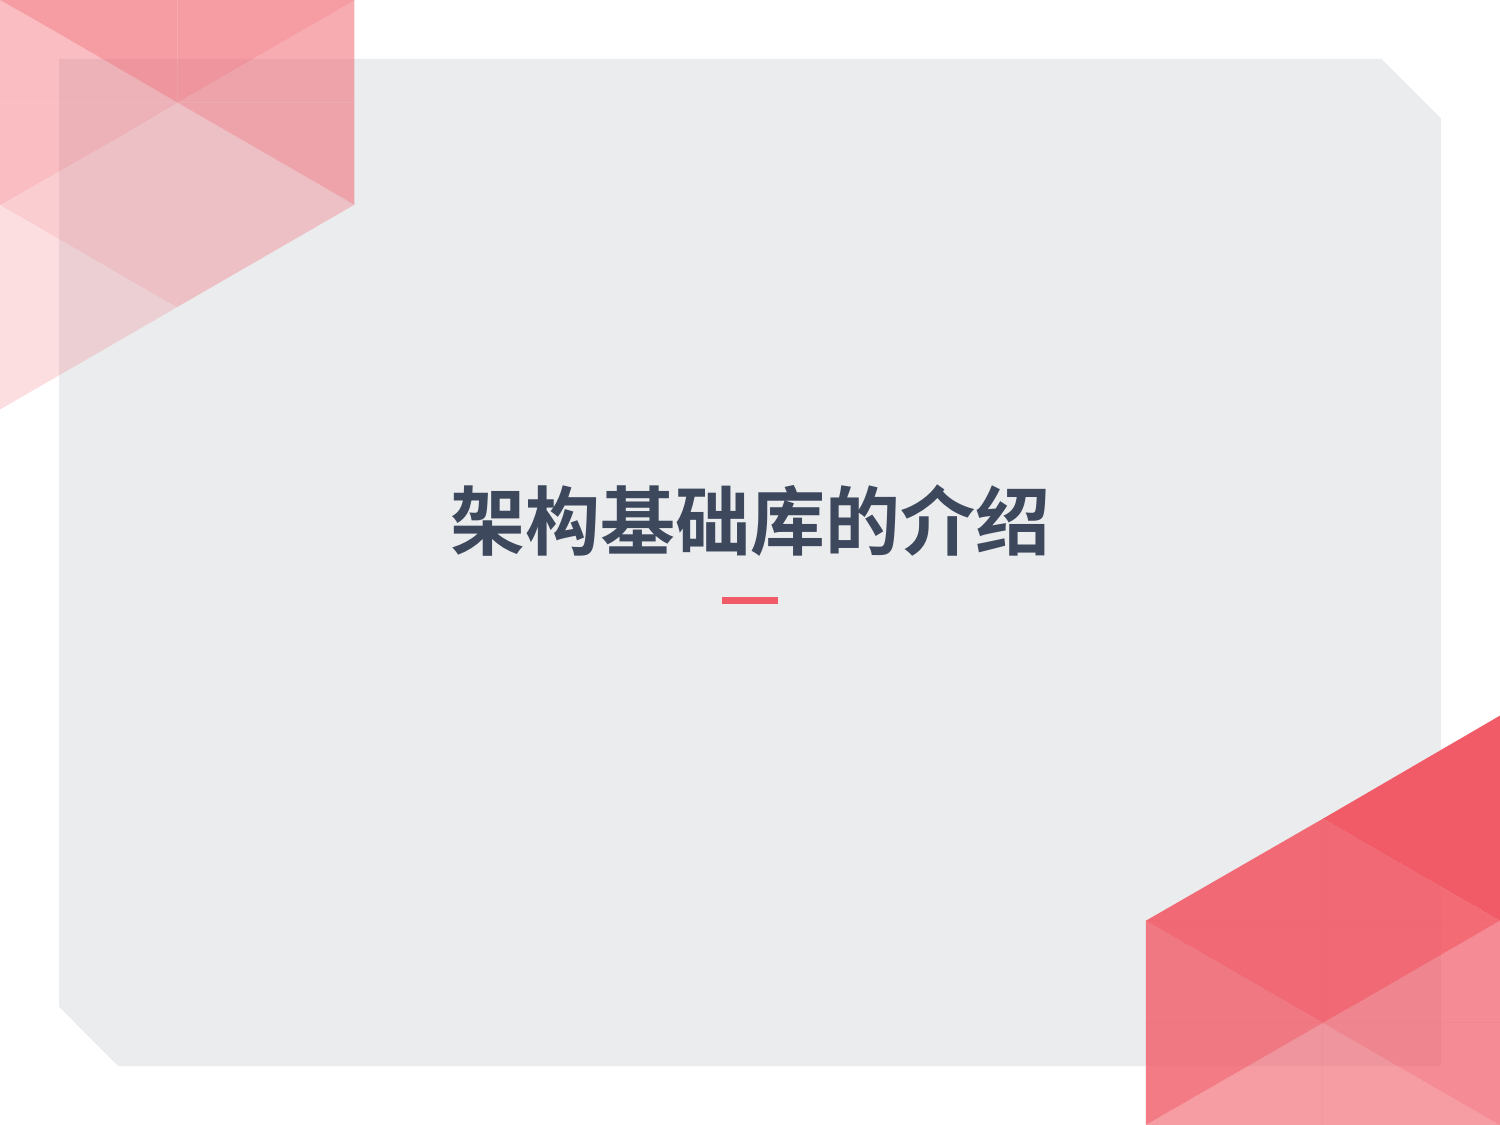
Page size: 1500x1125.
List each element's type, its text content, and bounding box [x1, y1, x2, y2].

title 架构基础库的介绍 [100, 291, 1400, 565]
